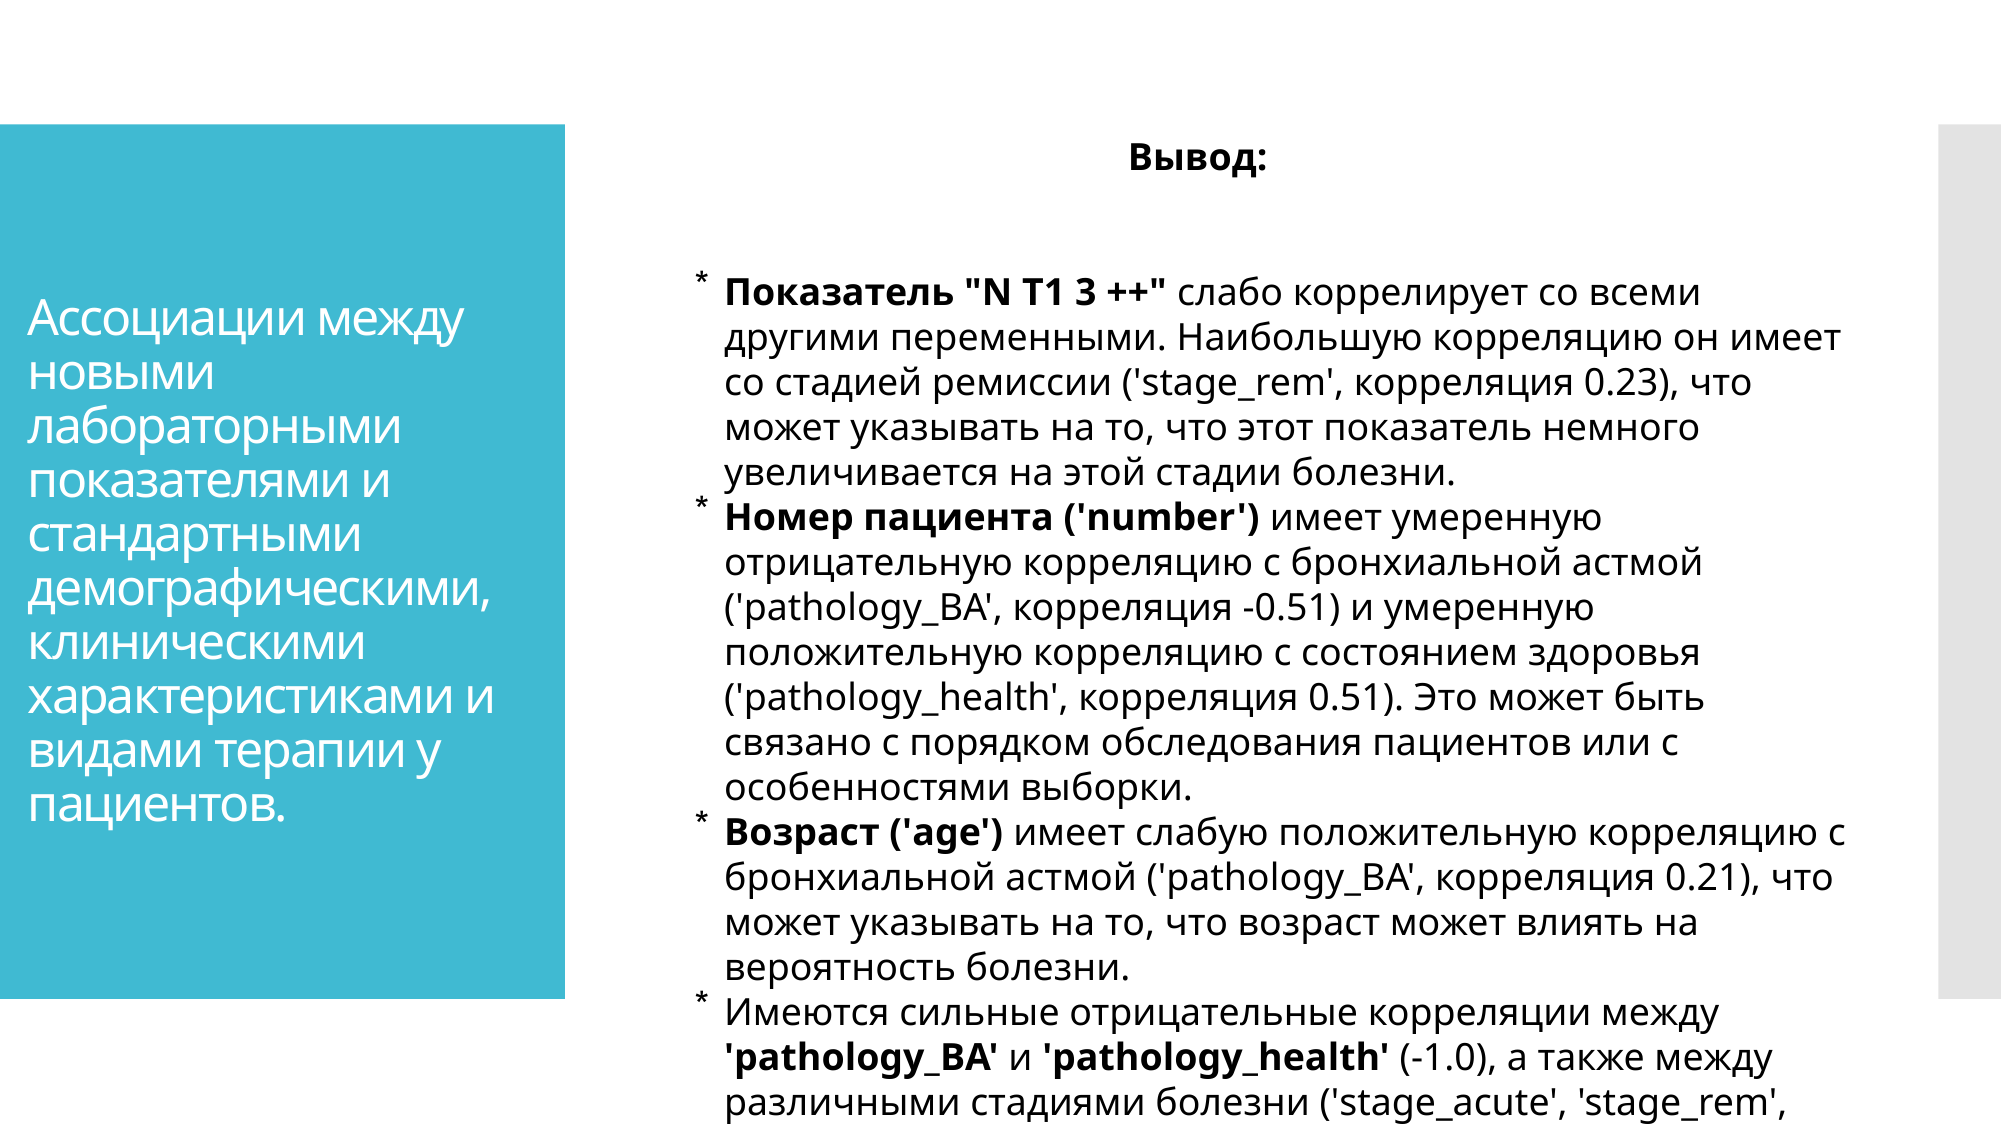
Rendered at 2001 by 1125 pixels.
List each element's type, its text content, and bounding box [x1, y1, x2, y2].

title Ассоциации между новыми лабораторными показателями и стандартными демографическими, клиническими характеристиками и видами терапии у пациентов. [19, 184, 564, 941]
text_box Вывод: Показатель "N T1 3 ++" слабо коррелирует со всеми другими переменными. Наибольшую корреляцию он имеет со стадией ремиссии ('stage_rem', корреляция 0.23), что может указывать на то, что этот показатель немного увеличивается на этой стадии болезни. Номер пациента ('number') имеет умеренную отрицательную корреляцию с бронхиальной астмой ('pathology_BA', корреляция -0.51) и умеренную положительную корреляцию с состоянием здоровья ('pathology_health', корреляция 0.51). Это может быть связано с порядком обследования пациентов или с особенностями выборки. Возраст ('age') имеет слабую положительную корреляцию с бронхиальной астмой ('pathology_BA', корреляция 0.21), что может указывать на то, что возраст может влиять на вероятность болезни. Имеются сильные отрицательные корреляции между 'pathology_BA' и 'pathology_health' (-1.0), а также между различными стадиями болезни ('stage_acute', 'stage_rem', 'stage_rem2'), что ожидаемо, поскольку эти переменные являются взаимоисключающими. [632, 125, 1869, 1125]
